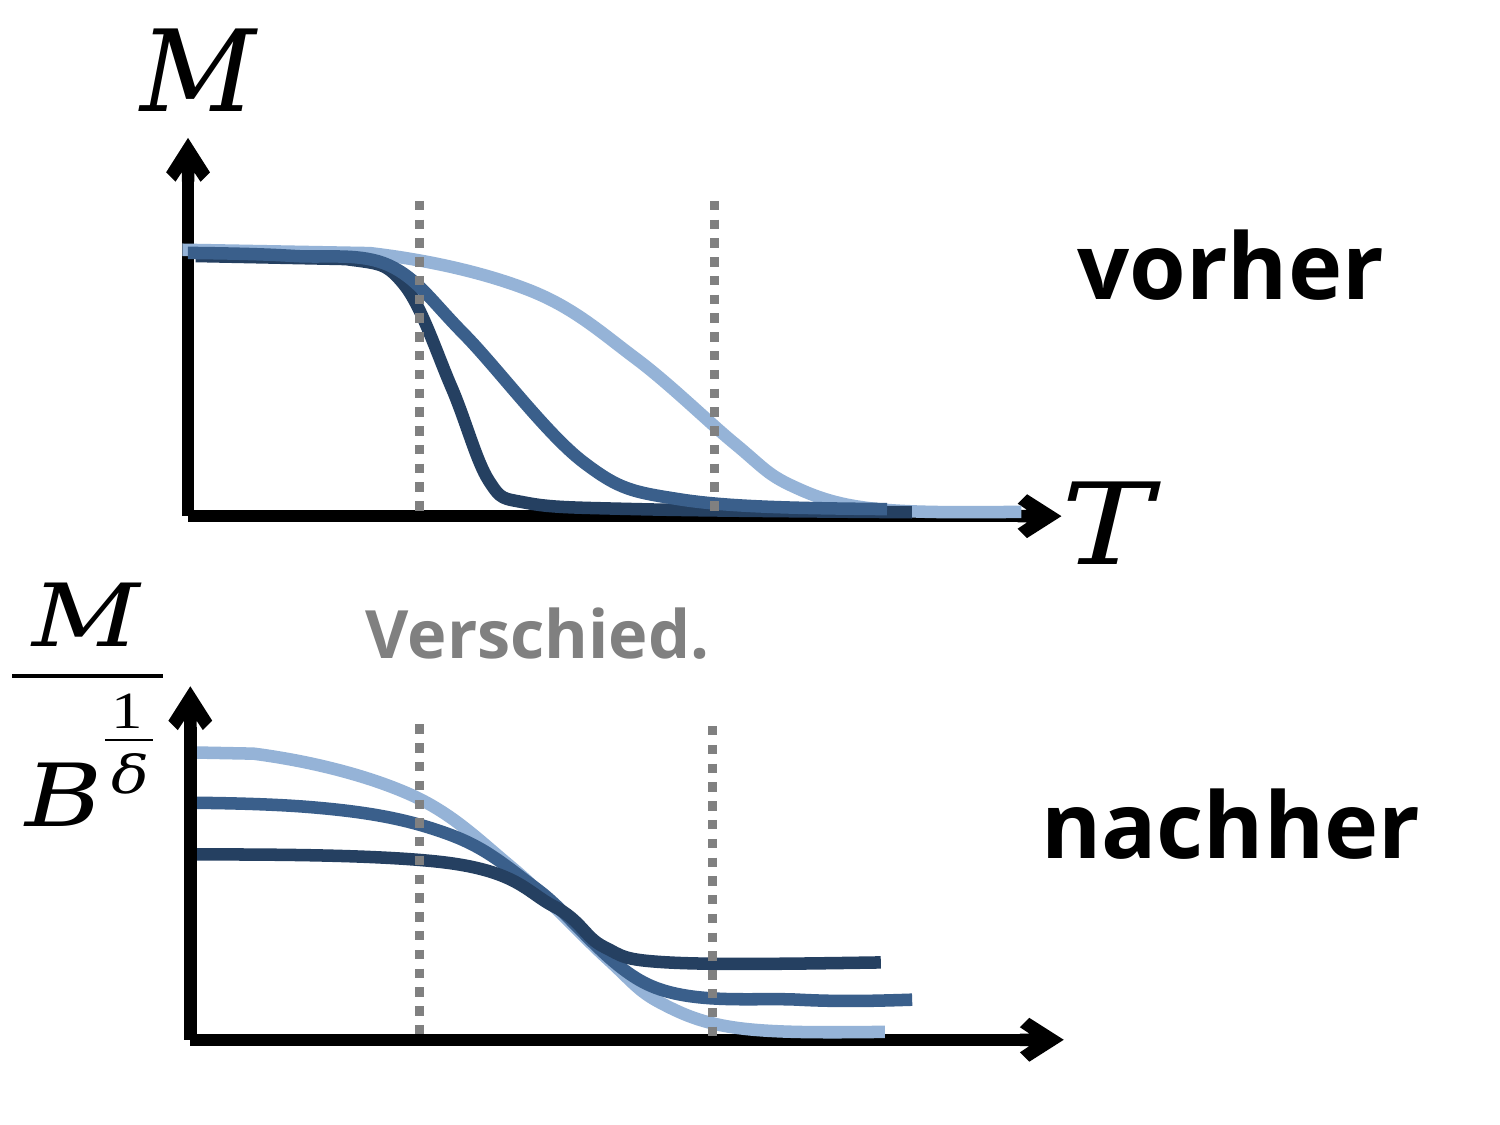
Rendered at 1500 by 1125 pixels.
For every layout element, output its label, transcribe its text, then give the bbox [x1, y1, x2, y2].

text_box [565, 921, 708, 1025]
text_box [716, 966, 913, 1004]
text_box [193, 250, 414, 336]
text_box vorher [1062, 200, 1400, 326]
text_box nachher [1026, 759, 1436, 885]
text_box [719, 447, 888, 512]
text_box [197, 800, 414, 857]
text_box [430, 342, 710, 513]
text_box [424, 823, 561, 907]
text_box [424, 798, 532, 882]
text_box [568, 921, 708, 1001]
text_box [716, 940, 881, 967]
text_box [197, 852, 414, 900]
text_box [719, 417, 1022, 515]
text_box [193, 247, 414, 278]
text_box [51, 740, 184, 920]
text_box [424, 259, 710, 425]
text_box [424, 858, 708, 966]
text_box [424, 288, 710, 506]
text_box [197, 750, 414, 820]
text_box [716, 1001, 885, 1035]
text_box [719, 443, 912, 515]
